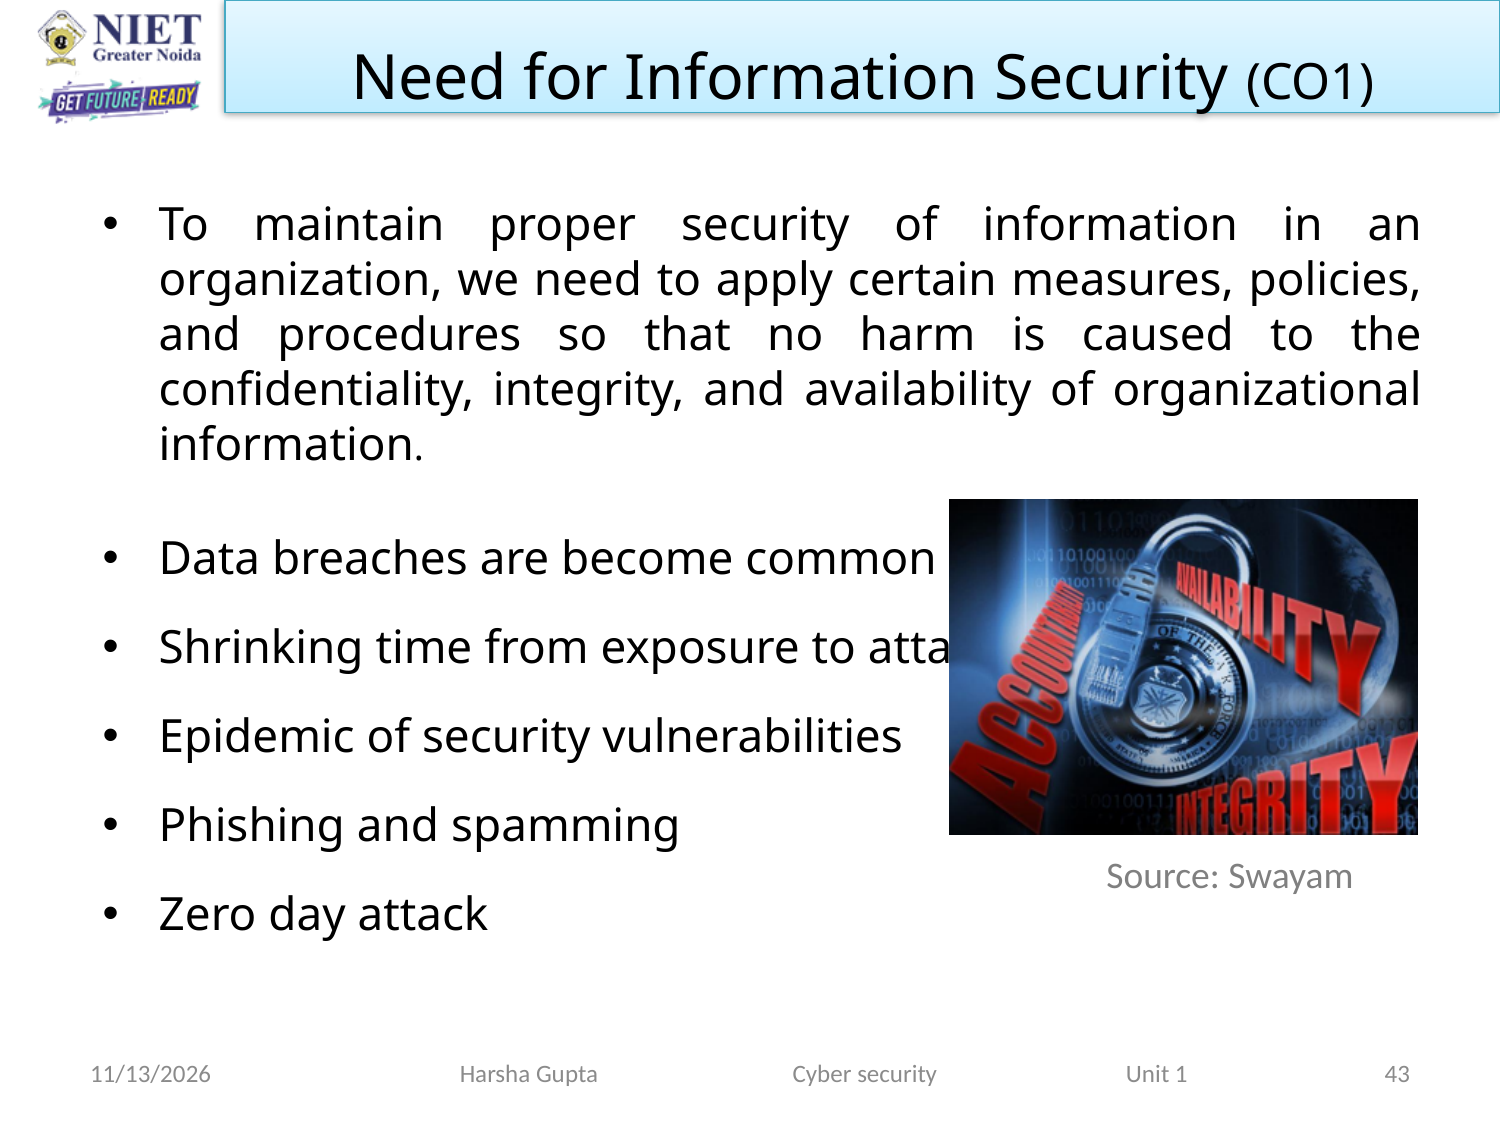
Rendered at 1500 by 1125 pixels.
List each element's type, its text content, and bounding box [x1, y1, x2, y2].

text_box Source: Swayam [1091, 843, 1378, 904]
slide_number 43 [1074, 1042, 1425, 1103]
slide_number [75, 1042, 412, 1103]
text_box Need for Information Security (CO1) [238, 0, 1500, 113]
picture [0, 0, 238, 135]
list To maintain proper security of information in an organization, we need to apply certain measures, policies, and procedures so that no harm is caused to the confidentiality, integrity, and availability of organizational information. Data breaches are become common Shrinking time from exposure to attack Epidemic of security vulnerabilities Phishing and spamming Zero day attack [87, 187, 1438, 985]
picture [948, 498, 1418, 835]
footer Harsha Gupta Cyber security Unit 1 [412, 1042, 1074, 1103]
